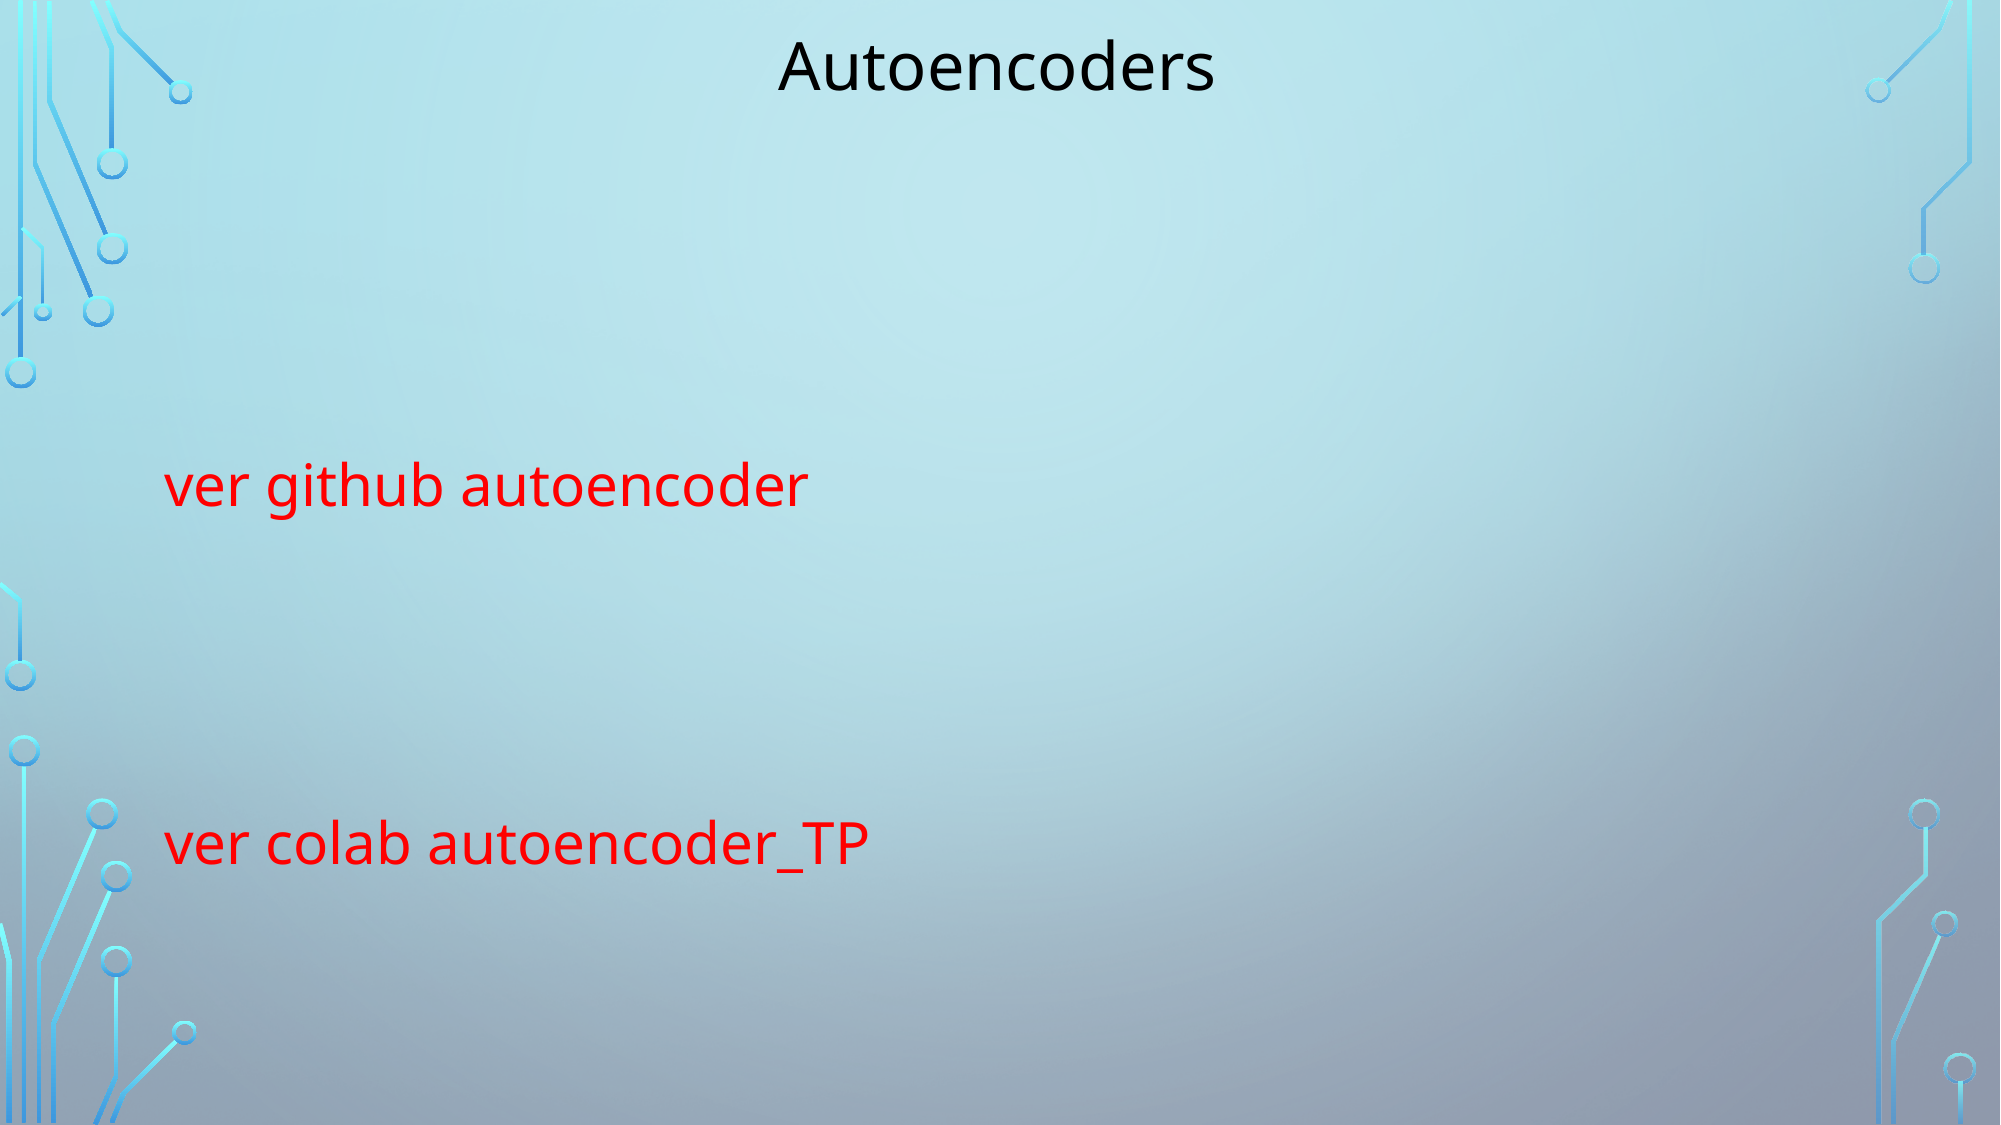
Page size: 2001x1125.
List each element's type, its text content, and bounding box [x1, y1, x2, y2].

text_box ver github autoencoder [133, 448, 1300, 518]
text_box ver colab autoencoder_TP [133, 806, 1300, 877]
text_box Autoencoders [0, 0, 2000, 178]
